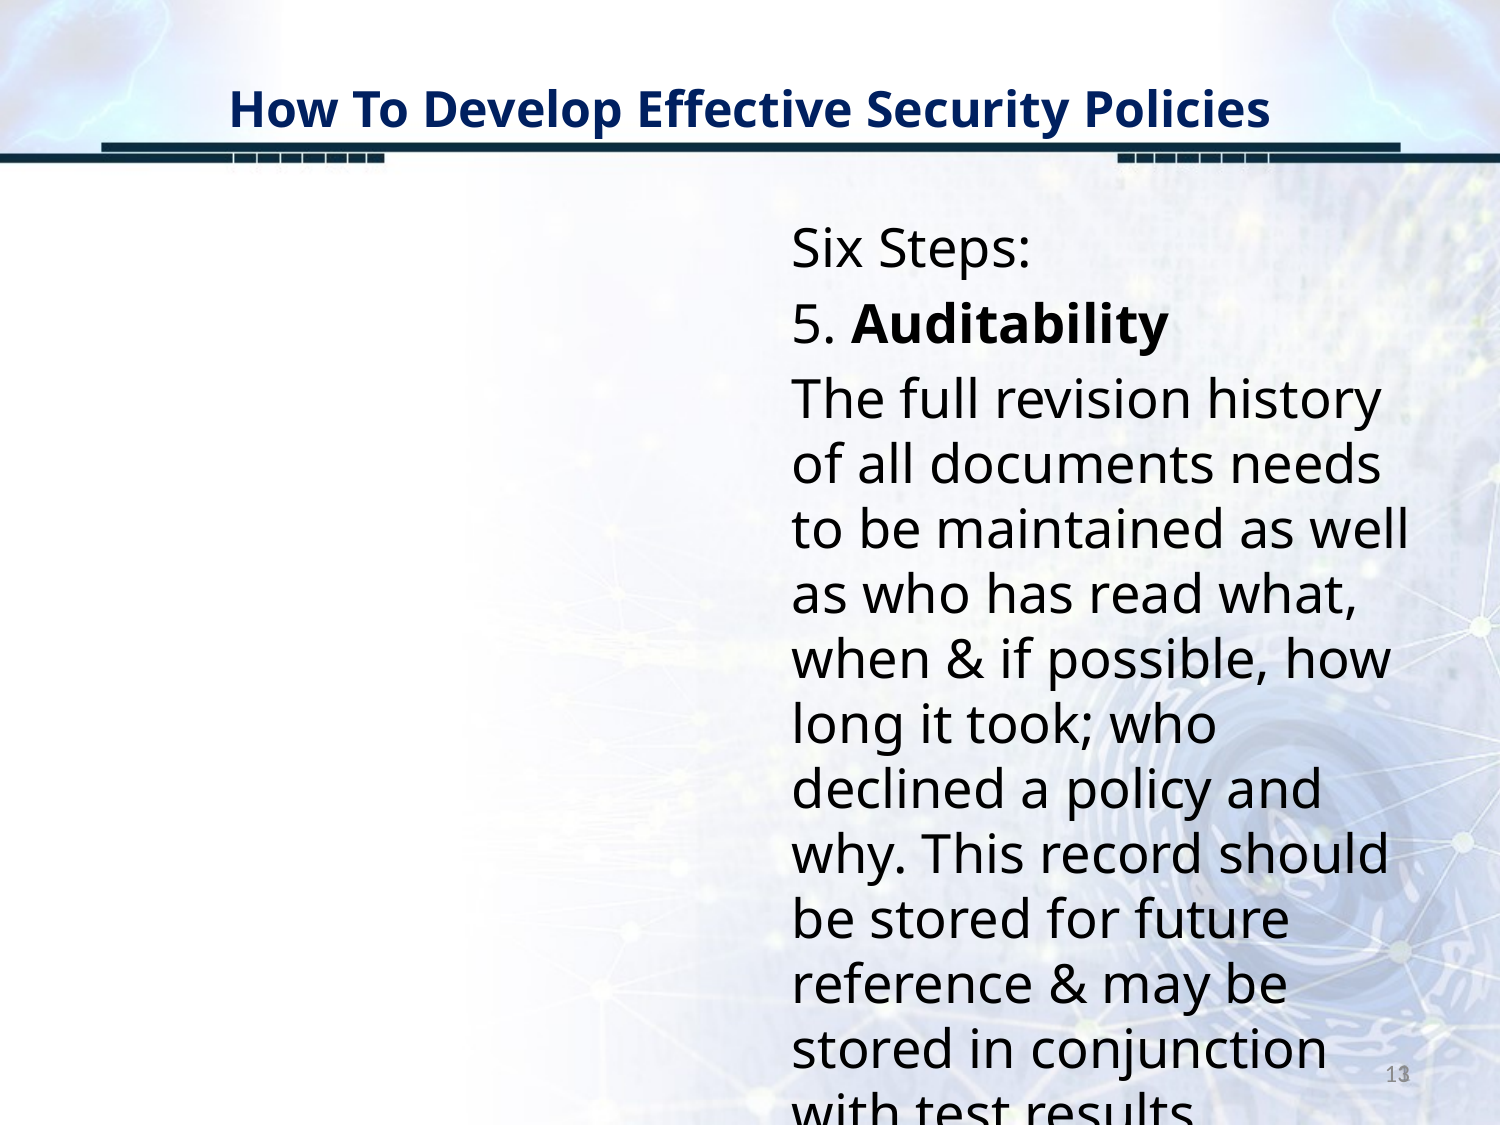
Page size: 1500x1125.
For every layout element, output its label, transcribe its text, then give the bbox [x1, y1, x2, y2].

picture [0, 0, 1500, 1125]
title How To Develop Effective Security Policies [75, 34, 1425, 182]
slide_number 13 [1074, 1042, 1425, 1103]
list Six Steps: 5. Auditability The full revision history of all documents needs to be maintained as well as who has read what, when & if possible, how long it took; who declined a policy and why. This record should be stored for future reference & may be stored in conjunction with test results. [776, 205, 1432, 1023]
